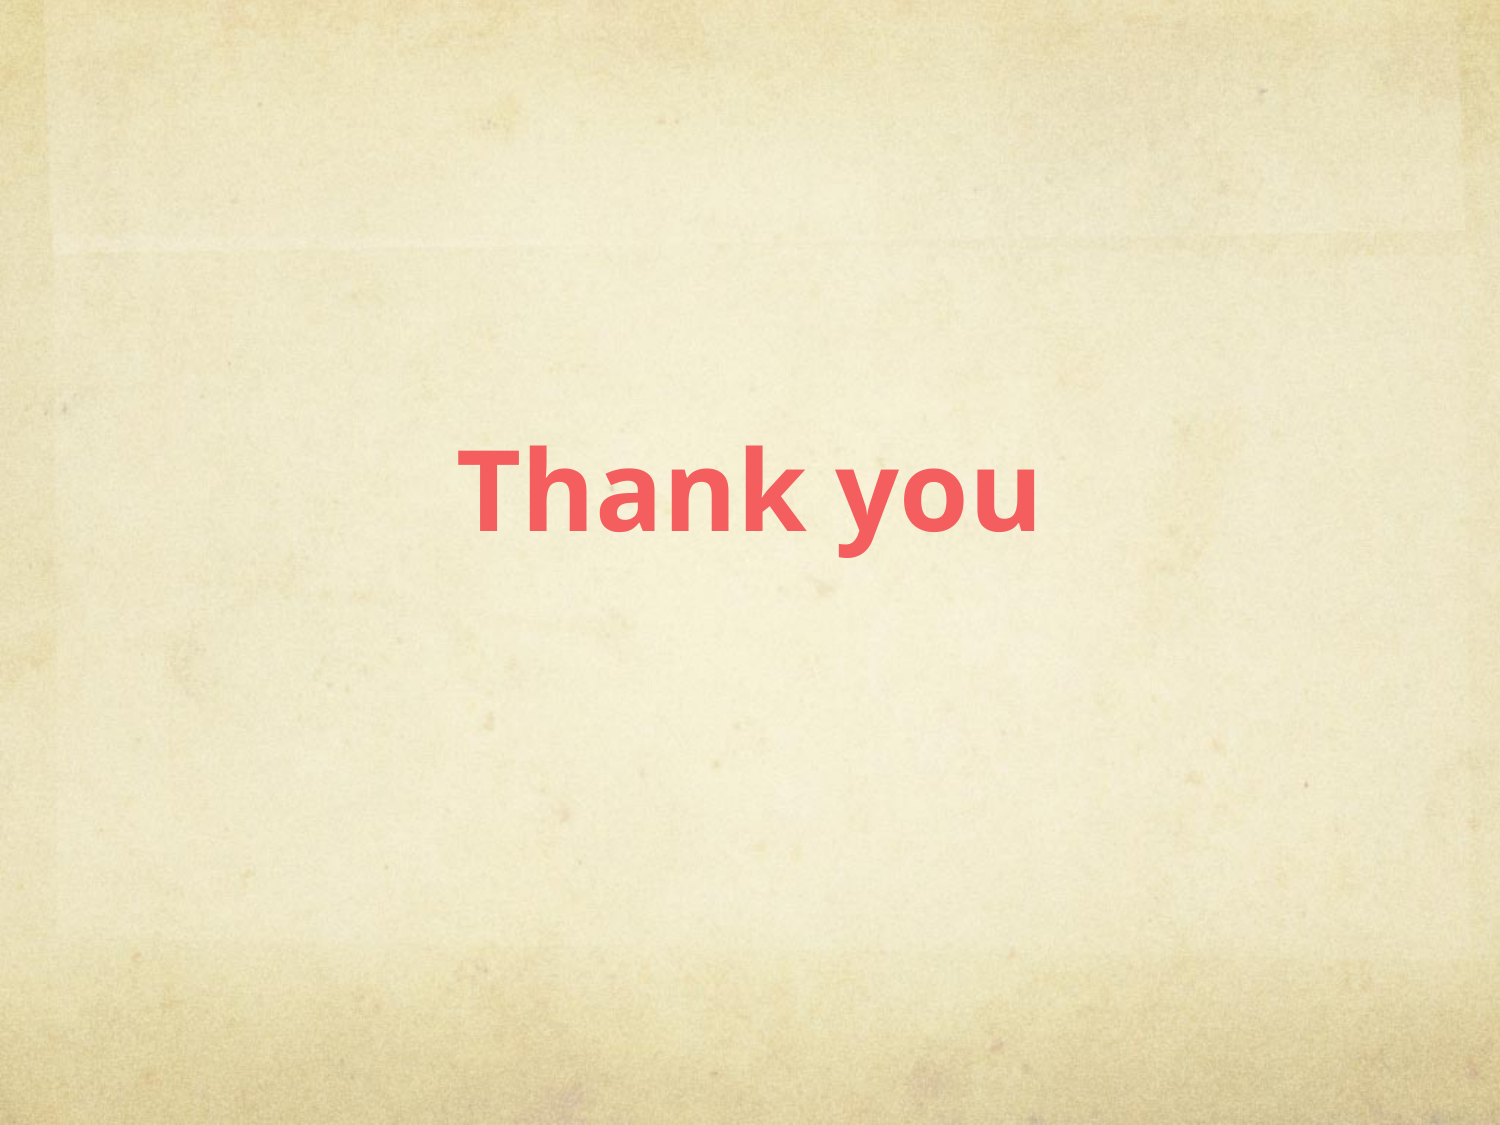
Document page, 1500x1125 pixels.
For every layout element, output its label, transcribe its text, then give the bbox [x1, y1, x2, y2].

text_box Thank you [441, 410, 1059, 561]
picture [0, 0, 1500, 1125]
